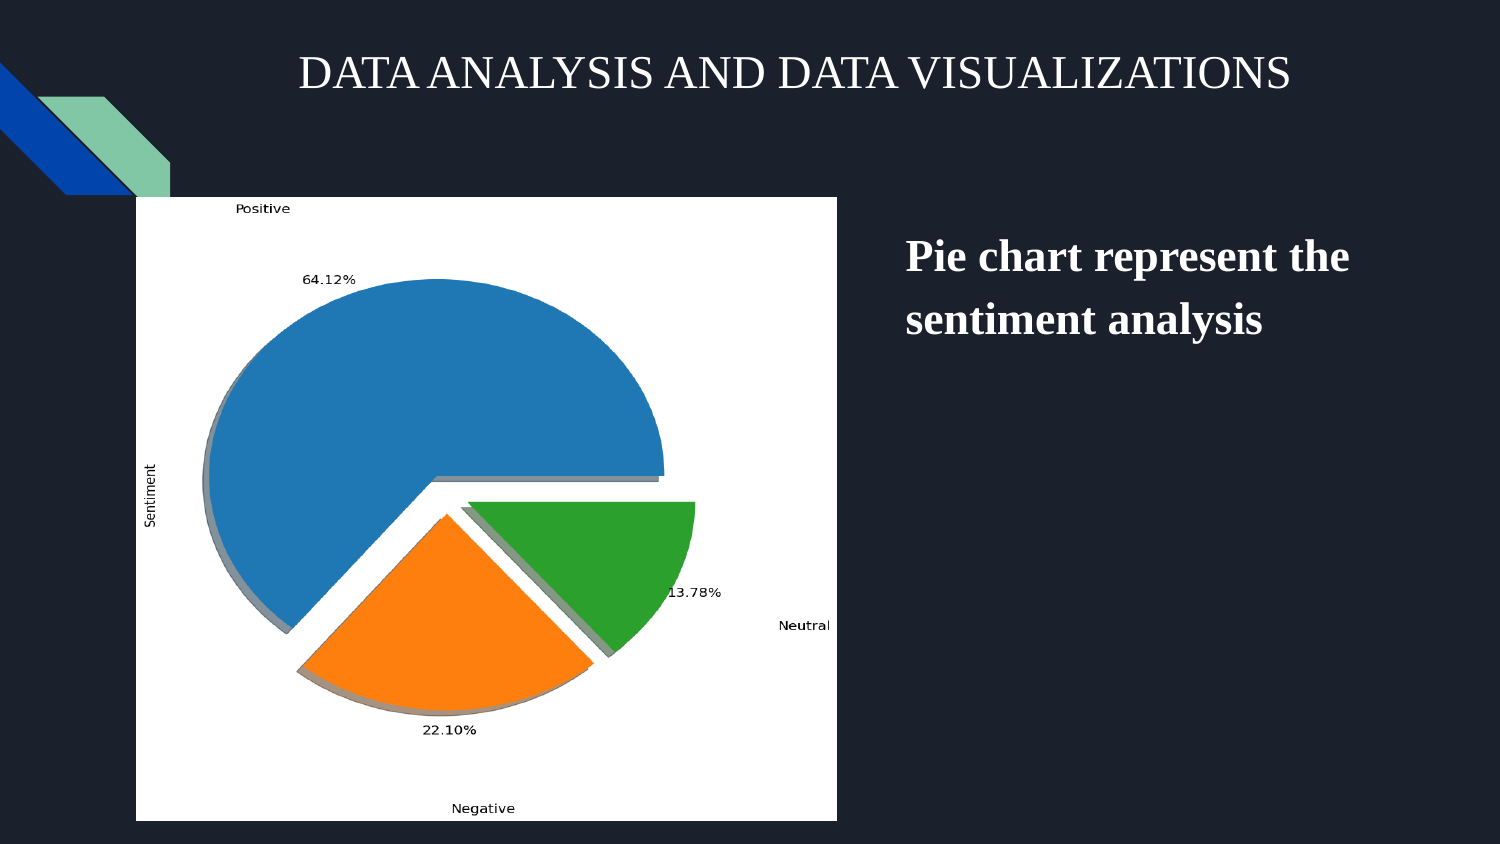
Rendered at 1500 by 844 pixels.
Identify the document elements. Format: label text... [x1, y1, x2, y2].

title DATA ANALYSIS AND DATA VISUALIZATIONS [212, 26, 1368, 114]
list Pie chart represent the sentiment analysis [890, 113, 1481, 625]
picture [136, 197, 838, 821]
